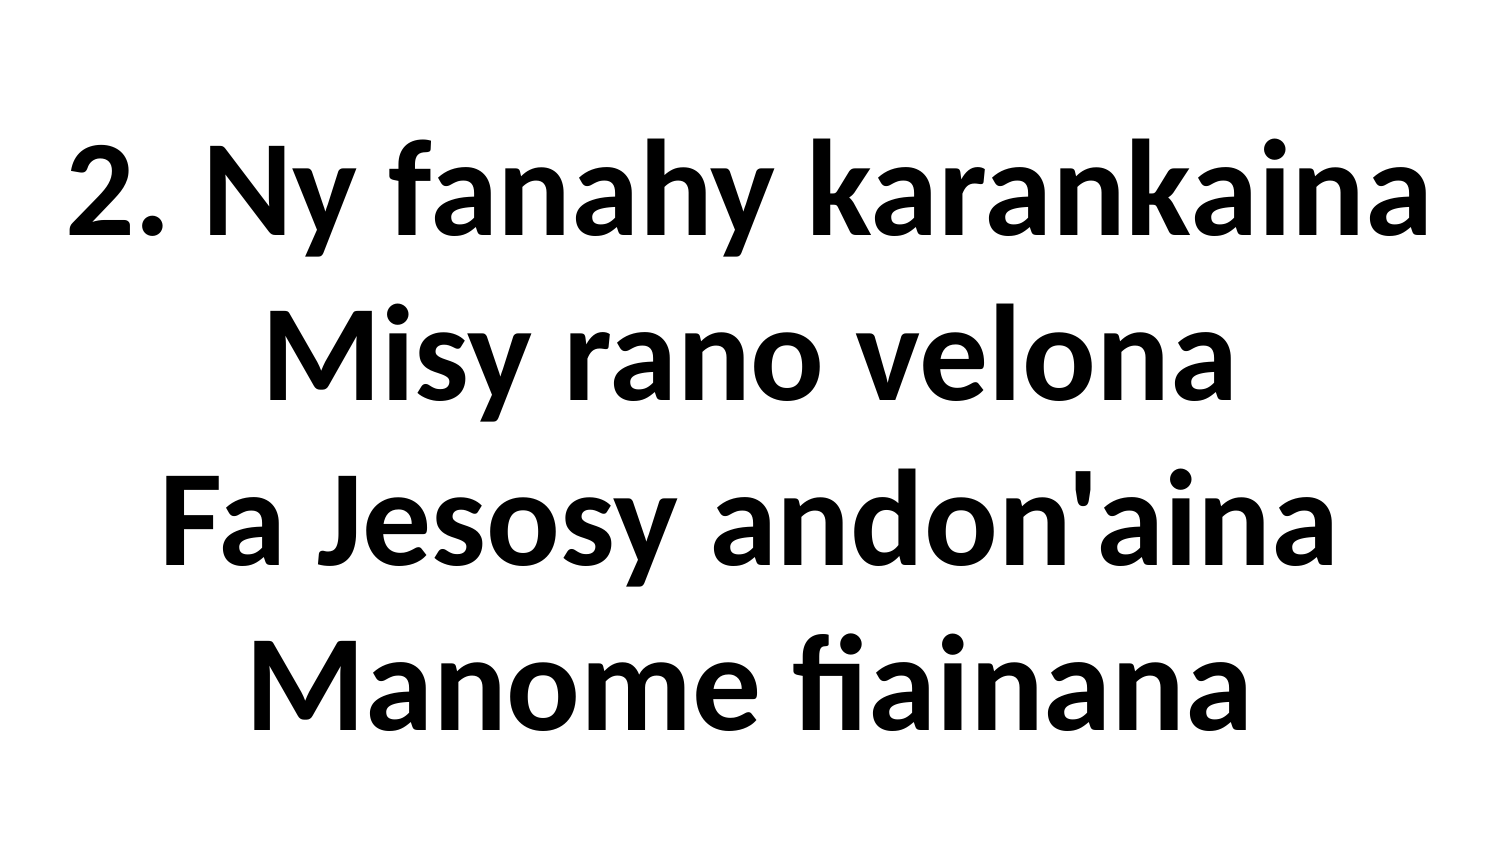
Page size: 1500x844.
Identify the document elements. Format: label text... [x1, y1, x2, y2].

text_box 2. Ny fanahy karankaina Misy rano velona Fa Jesosy andon'aina Manome fiainana [0, 91, 1500, 766]
